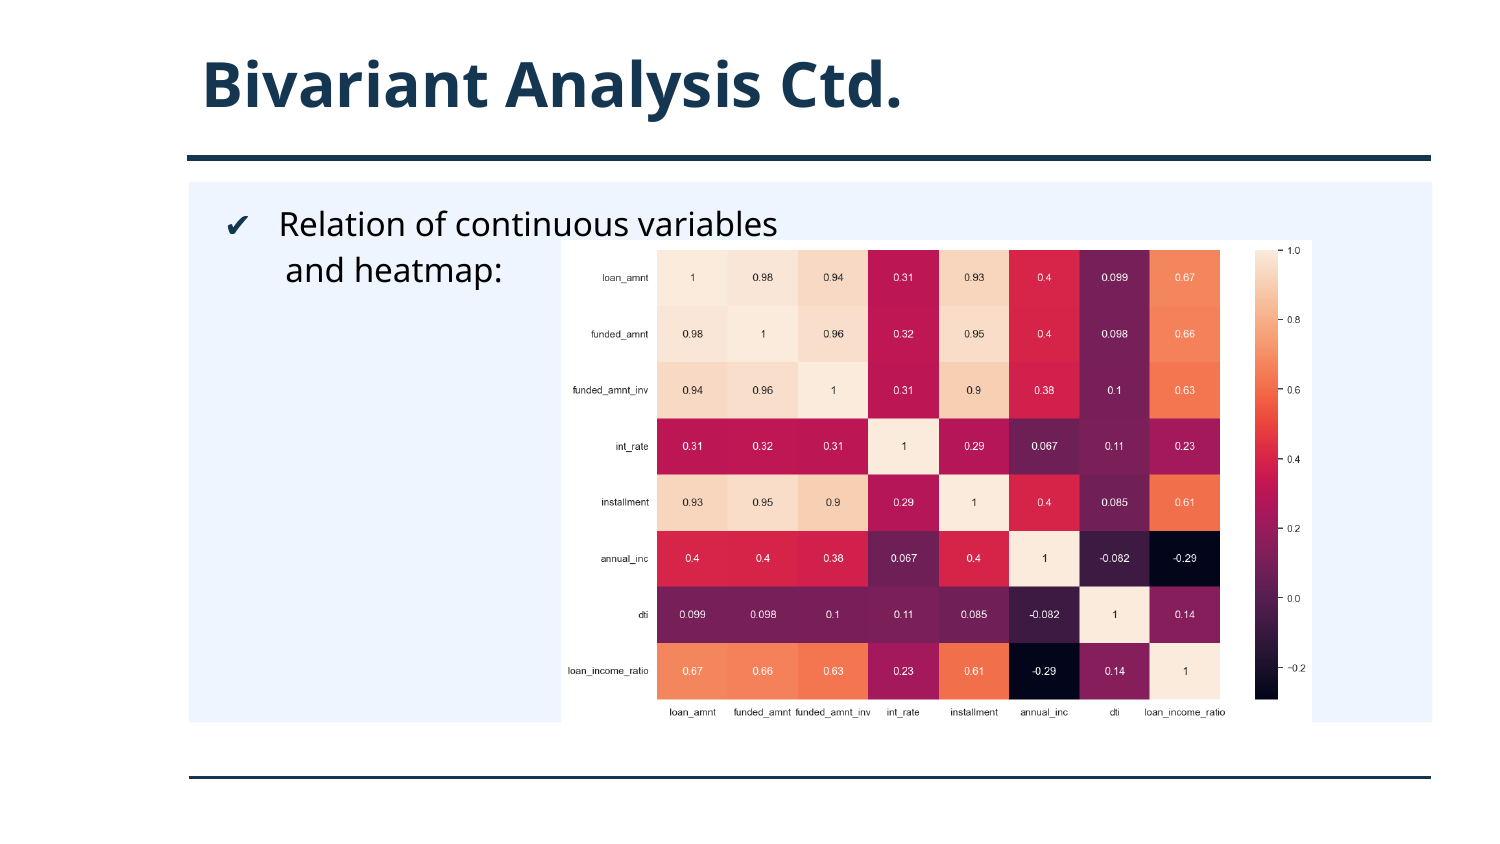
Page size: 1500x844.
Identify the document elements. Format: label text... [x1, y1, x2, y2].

title Bivariant Analysis Ctd. [186, 30, 1431, 135]
picture [560, 240, 1312, 723]
list Relation of continuous variables and heatmap: [188, 181, 1433, 723]
